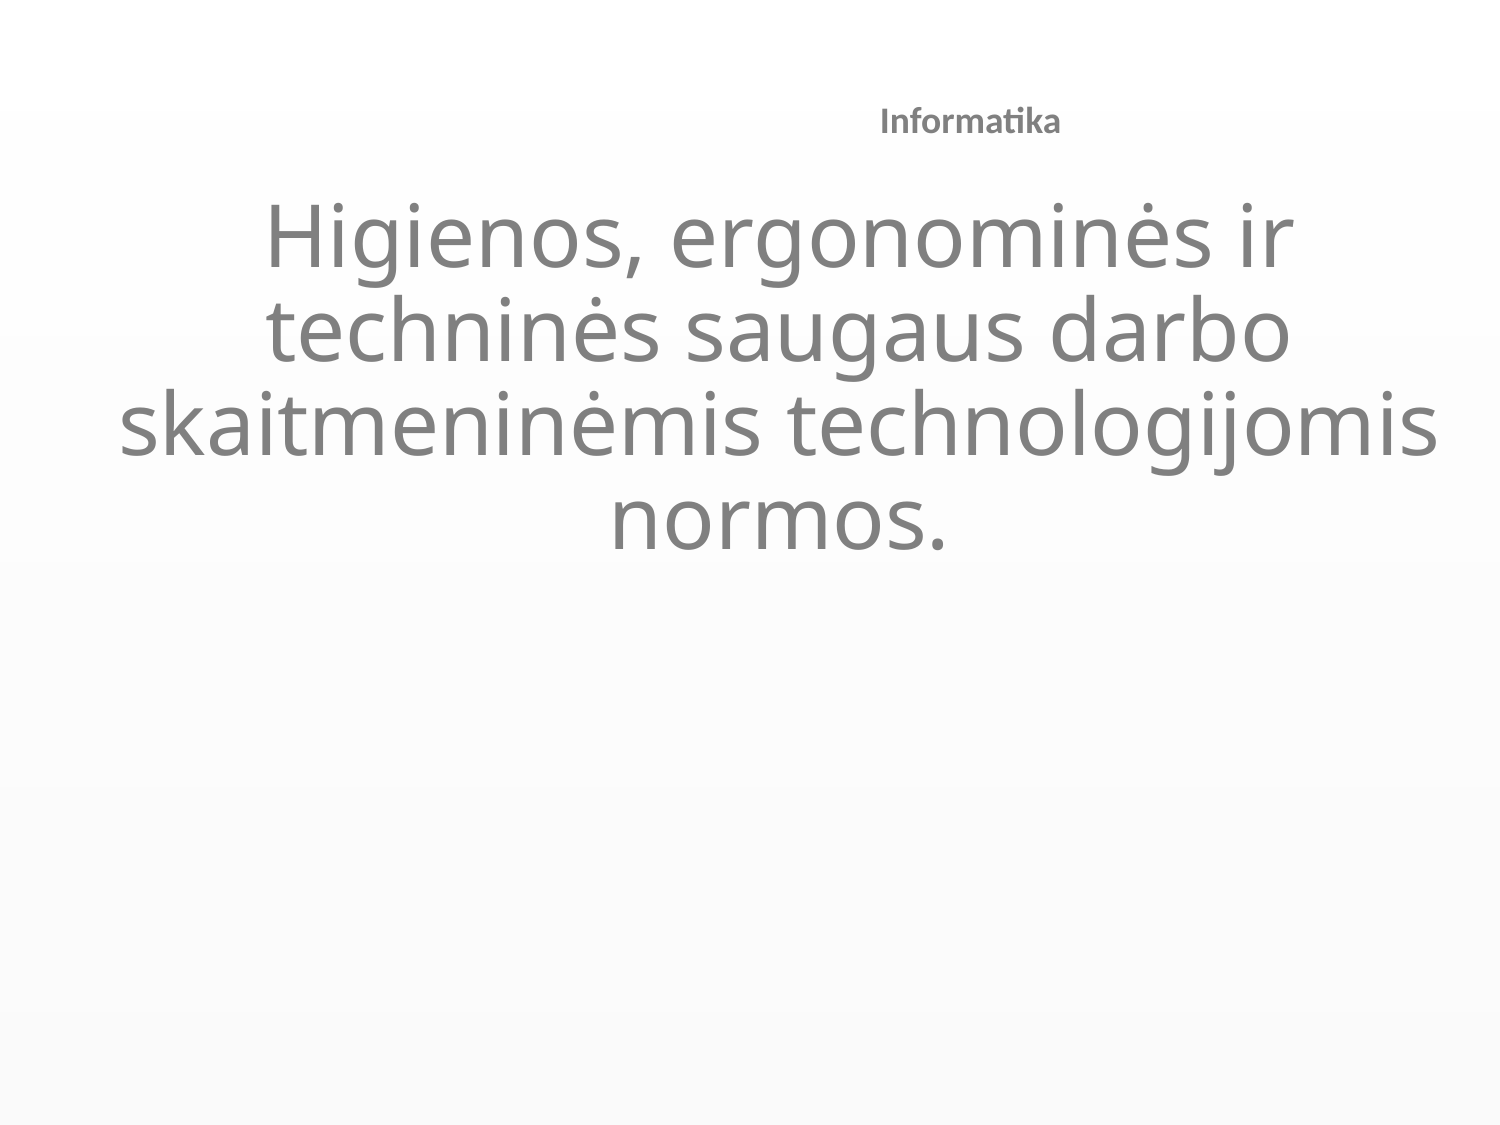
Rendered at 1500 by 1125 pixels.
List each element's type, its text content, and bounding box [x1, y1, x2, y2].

subtitle Informatika [632, 93, 1309, 244]
title Higienos, ergonominės ir techninės saugaus darbo skaitmeninėmis technologijomis normos. [88, 184, 1471, 576]
